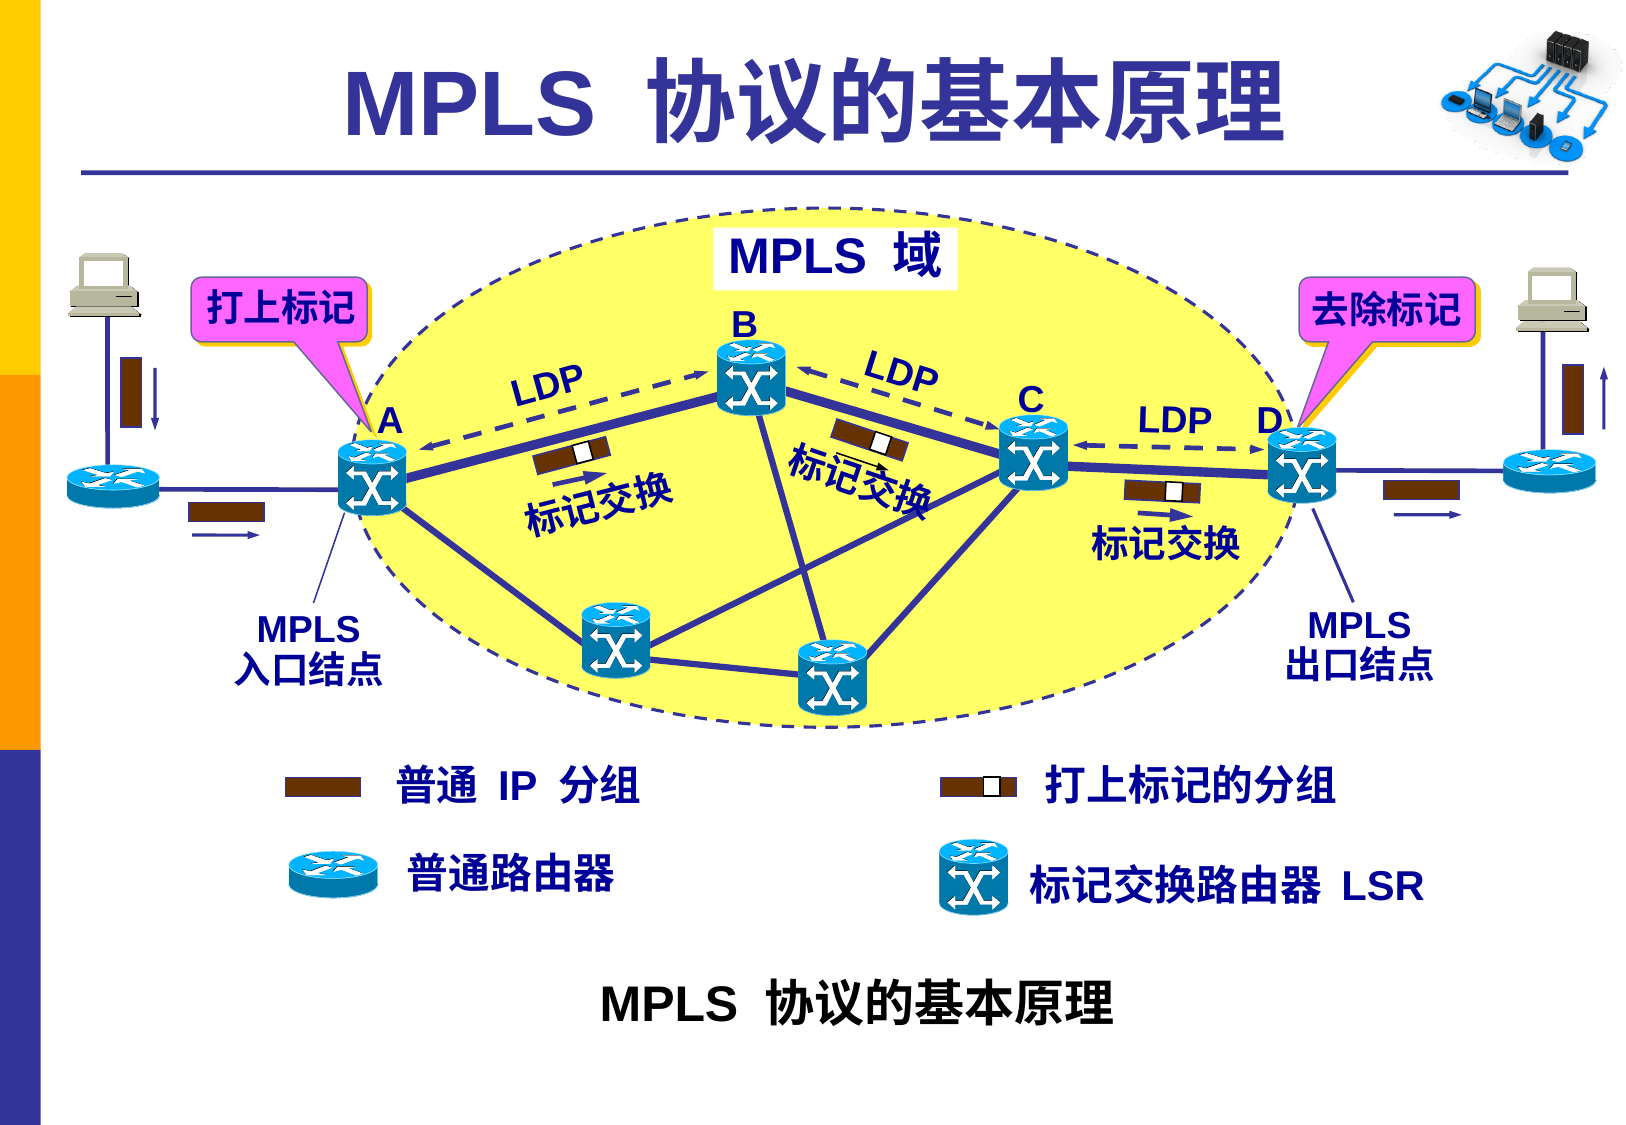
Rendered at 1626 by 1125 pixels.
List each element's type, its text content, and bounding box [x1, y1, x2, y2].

picture [337, 439, 408, 517]
text_box [354, 419, 361, 438]
picture [1503, 449, 1543, 460]
text_box [192, 337, 366, 420]
picture [581, 667, 651, 679]
text_box [796, 366, 814, 375]
text_box MPLS 协议的基本原理 [486, 964, 1228, 1039]
text_box 去除标记 [1296, 279, 1477, 339]
text_box [150, 367, 160, 431]
picture [66, 497, 160, 509]
picture [727, 368, 776, 408]
picture [338, 856, 361, 863]
picture [938, 838, 1009, 916]
text_box [532, 445, 577, 475]
picture [66, 464, 160, 480]
picture [1281, 441, 1298, 449]
picture [753, 354, 773, 362]
text_box [363, 208, 1293, 728]
picture [797, 639, 868, 717]
text_box 标记交换 [506, 460, 693, 555]
text_box [1599, 366, 1609, 430]
text_box B [716, 297, 773, 339]
picture [1282, 431, 1300, 438]
picture [1438, 30, 1624, 165]
text_box [1165, 481, 1183, 502]
picture [732, 344, 749, 351]
text_box [1074, 441, 1092, 450]
picture [1514, 266, 1591, 333]
text_box [1124, 480, 1175, 502]
text_box [940, 777, 1016, 797]
picture [581, 601, 651, 617]
text_box MPLS 域 [713, 227, 958, 291]
picture [1267, 493, 1337, 504]
text_box [884, 437, 909, 461]
picture [1267, 426, 1337, 438]
title MPLS 协议的基本原理 [81, 30, 1569, 161]
text_box [552, 471, 607, 485]
text_box [1563, 364, 1584, 434]
text_box LDP [490, 345, 607, 427]
picture [1012, 419, 1032, 436]
picture [954, 843, 972, 850]
picture [1277, 455, 1327, 496]
text_box 普通 IP 分组 [380, 756, 657, 817]
picture [1304, 442, 1324, 449]
picture [952, 853, 969, 861]
picture [288, 886, 379, 899]
picture [87, 469, 111, 476]
picture [350, 454, 369, 461]
text_box C [1002, 372, 1060, 413]
text_box [572, 441, 594, 464]
picture [1009, 443, 1058, 483]
text_box [418, 442, 437, 451]
picture [594, 616, 612, 624]
picture [1503, 482, 1597, 494]
text_box [1299, 339, 1472, 425]
text_box [1137, 508, 1194, 521]
picture [305, 866, 329, 877]
text_box 标记交换 [1076, 521, 1257, 573]
picture [336, 867, 362, 876]
picture [618, 617, 638, 624]
picture [596, 606, 614, 613]
text_box 打上标记 [191, 276, 372, 337]
text_box [188, 502, 264, 522]
picture [949, 867, 999, 908]
picture [808, 668, 857, 708]
picture [308, 856, 331, 863]
text_box MPLS 入口结点 [218, 603, 399, 699]
text_box LDP [1122, 392, 1229, 451]
text_box [1251, 449, 1262, 454]
picture [353, 444, 370, 451]
text_box [983, 777, 1001, 796]
picture [116, 480, 143, 488]
picture [836, 644, 854, 651]
picture [84, 479, 108, 488]
text_box [285, 777, 361, 797]
text_box [1383, 480, 1459, 500]
picture [66, 252, 143, 319]
picture [374, 454, 394, 461]
text_box 标记交换路由器 LSR [1014, 851, 1440, 916]
text_box [830, 418, 875, 451]
text_box D [1241, 393, 1299, 449]
picture [337, 439, 369, 454]
picture [591, 630, 641, 671]
picture [998, 414, 1069, 492]
picture [288, 850, 379, 883]
text_box [986, 421, 993, 430]
picture [976, 853, 996, 861]
text_box 普通路由器 [392, 839, 631, 904]
text_box 打上标记的分组 [1030, 756, 1353, 817]
text_box [869, 431, 892, 455]
picture [978, 844, 995, 850]
picture [1553, 465, 1579, 473]
text_box [1393, 510, 1462, 519]
text_box 标记交换 [766, 431, 953, 538]
picture [1036, 429, 1055, 437]
picture [620, 607, 637, 613]
picture [1306, 432, 1323, 438]
picture [1555, 449, 1597, 479]
text_box [695, 370, 709, 379]
text_box A [361, 393, 419, 449]
text_box [192, 530, 260, 540]
picture [811, 654, 830, 661]
picture [814, 644, 831, 651]
text_box MPLS 出口结点 [1269, 598, 1450, 695]
text_box [1182, 483, 1201, 503]
picture [716, 339, 787, 417]
picture [730, 354, 748, 361]
picture [1524, 454, 1548, 461]
text_box LDP [843, 331, 960, 416]
text_box [589, 436, 611, 460]
picture [348, 468, 397, 508]
picture [1521, 464, 1545, 473]
text_box [121, 357, 142, 428]
picture [835, 654, 854, 662]
